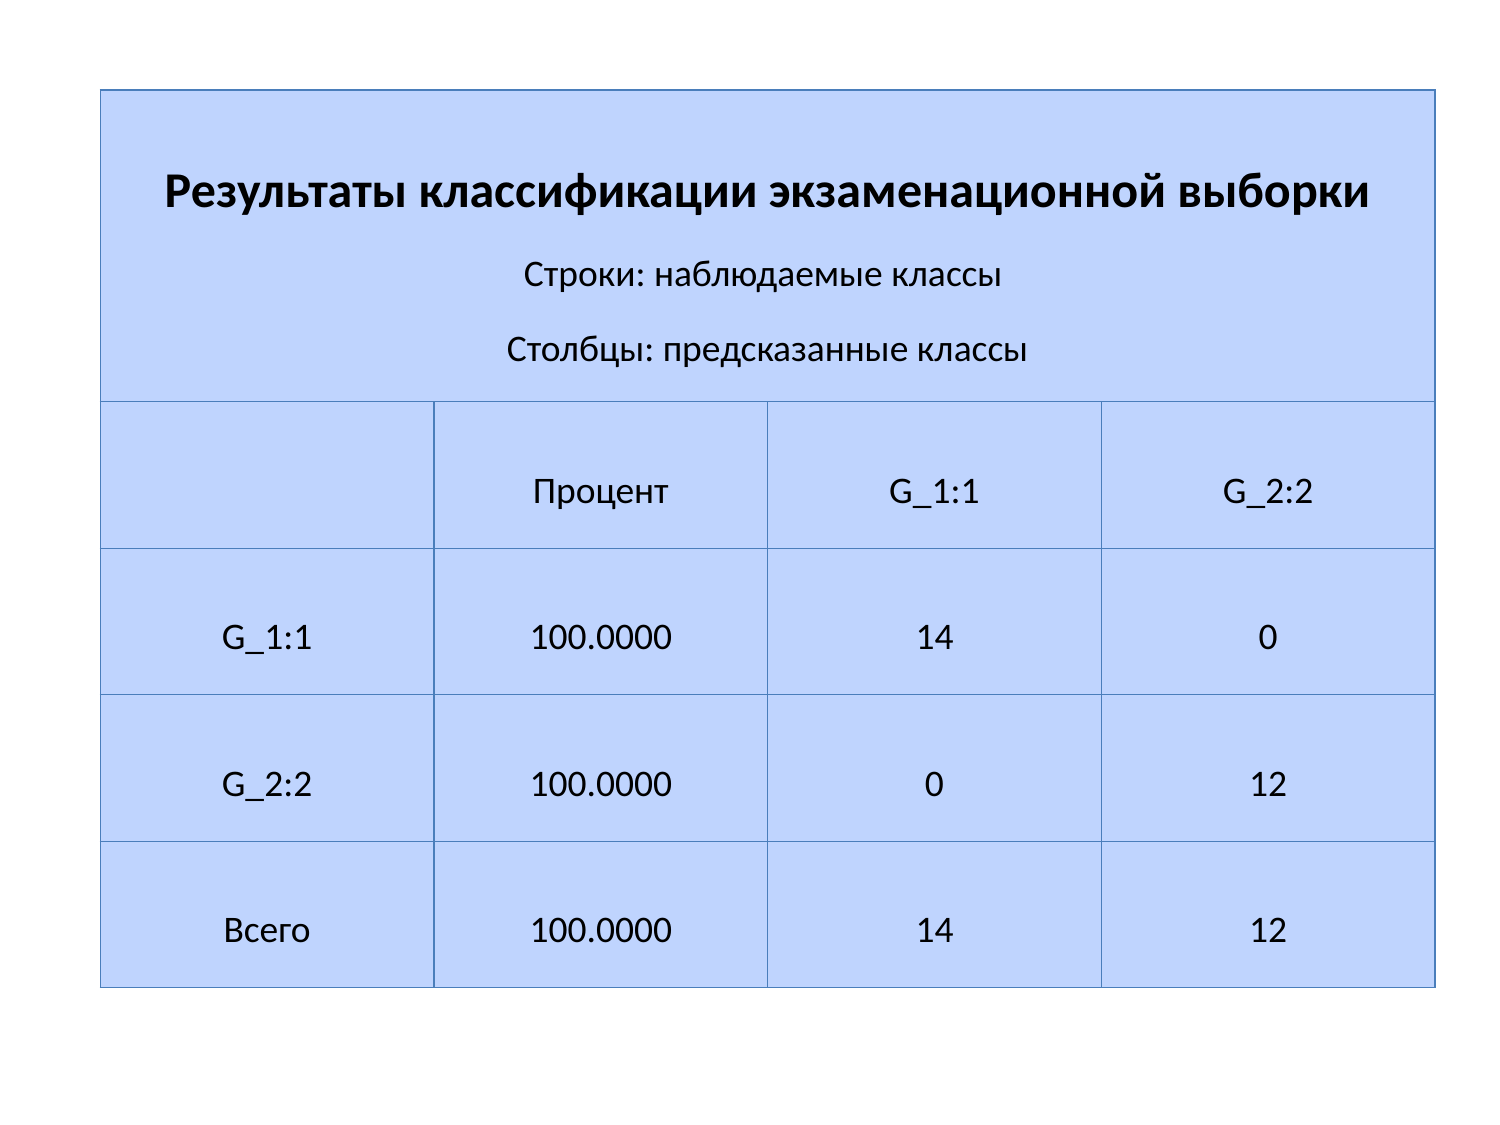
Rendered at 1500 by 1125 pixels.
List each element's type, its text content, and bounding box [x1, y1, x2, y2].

table_cell 100.0000 [435, 842, 767, 987]
table_cell 0 [1102, 549, 1434, 694]
table_cell G_1:1 [768, 402, 1101, 548]
table_cell Всего [101, 842, 433, 987]
table_cell 14 [768, 842, 1101, 987]
table_cell 12 [1102, 842, 1434, 987]
table_cell Процент [435, 402, 767, 548]
table_cell 0 [768, 695, 1101, 841]
table_cell 14 [768, 549, 1101, 694]
table_cell G_1:1 [101, 549, 433, 694]
table_cell [101, 402, 433, 548]
table_cell 100.0000 [435, 695, 767, 841]
table_cell 12 [1102, 695, 1434, 841]
table_cell G_2:2 [101, 695, 433, 841]
table_header Результаты классификации экзаменационной выборки Строки: наблюдаемые классы Столбцы: предсказанные классы [101, 91, 1434, 401]
table_cell G_2:2 [1102, 402, 1434, 548]
table_cell 100.0000 [435, 549, 767, 694]
